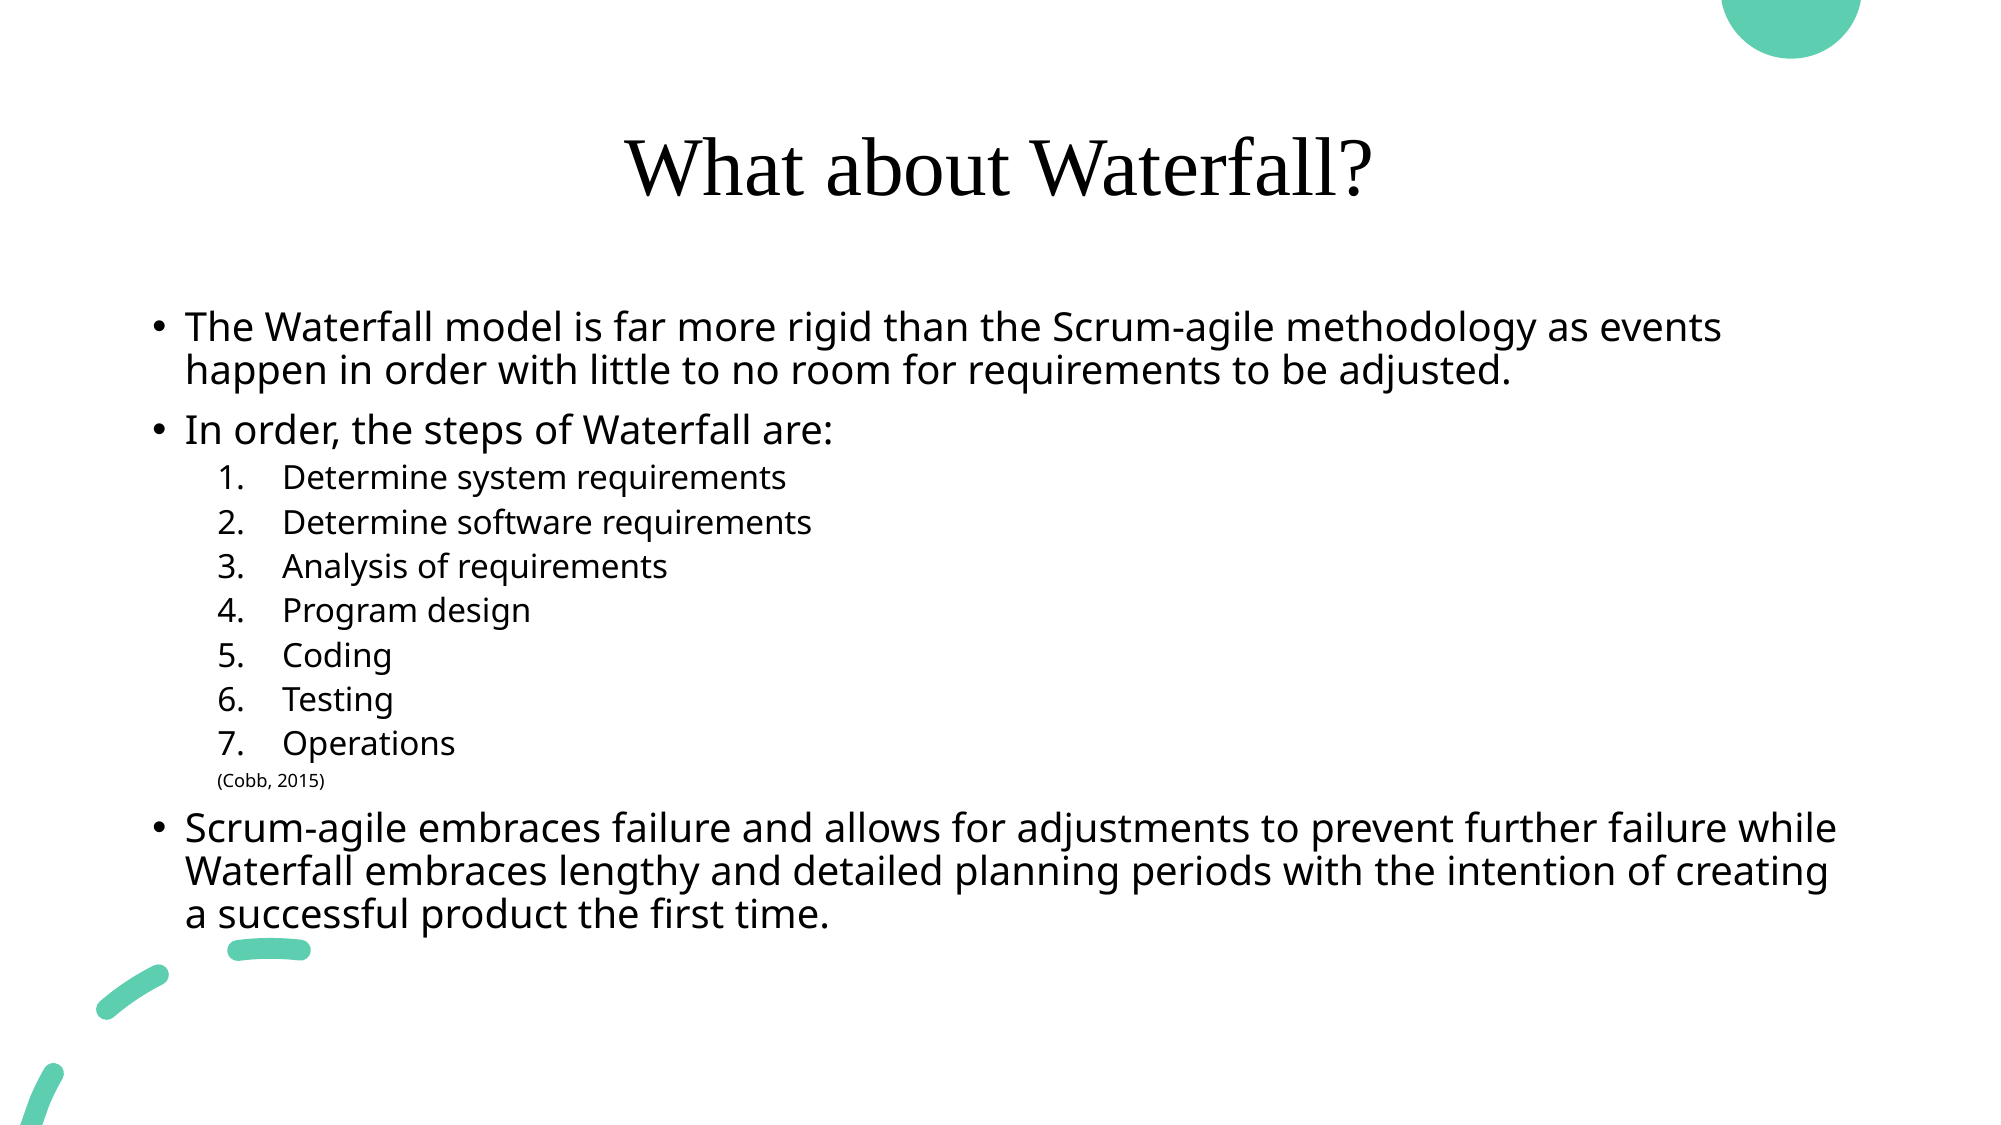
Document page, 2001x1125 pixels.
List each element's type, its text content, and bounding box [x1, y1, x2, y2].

list The Waterfall model is far more rigid than the Scrum-agile methodology as events happen in order with little to no room for requirements to be adjusted. In order, the steps of Waterfall are: Determine system requirements Determine software requirements Analysis of requirements Program design Coding Testing Operations (Cobb, 2015) Scrum-agile embraces failure and allows for adjustments to prevent further failure while Waterfall embraces lengthy and detailed planning periods with the intention of creating a successful product the first time. [137, 299, 1863, 953]
title What about Waterfall? [137, 59, 1863, 278]
